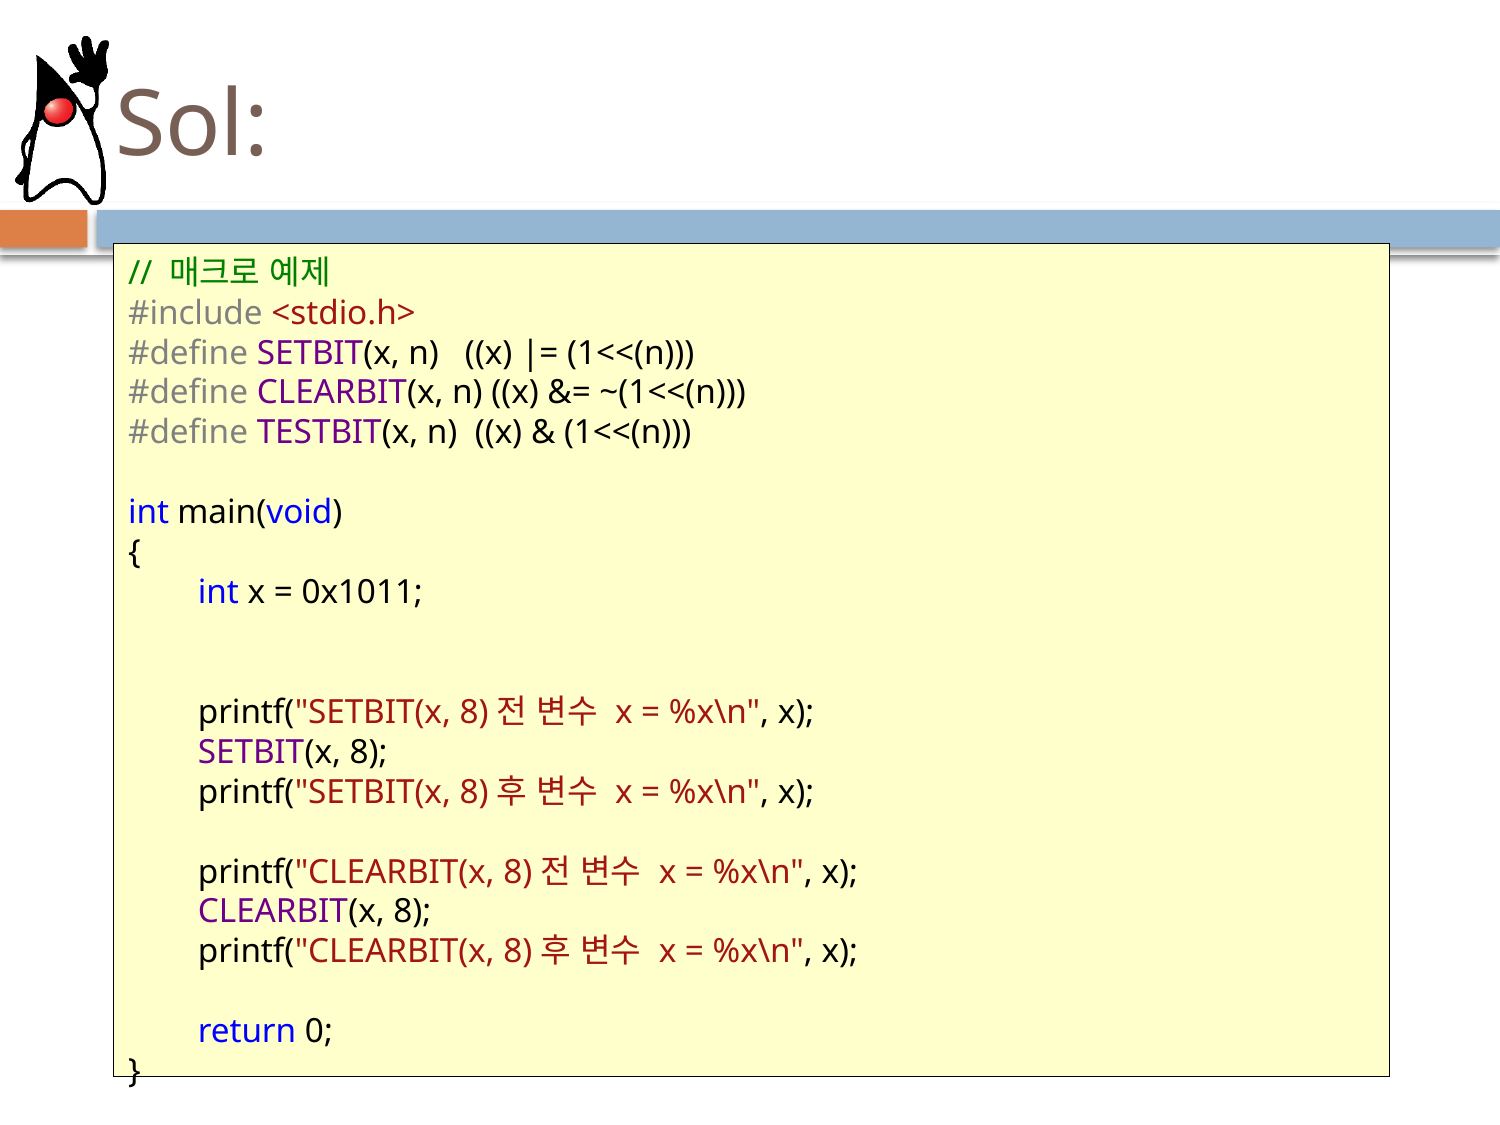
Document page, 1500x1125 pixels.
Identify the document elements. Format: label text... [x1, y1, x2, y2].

text_box // 매크로 예제 #include <stdio.h> #define SETBIT(x, n) ((x) |= (1<<(n))) #define CLEARBIT(x, n) ((x) &= ~(1<<(n))) #define TESTBIT(x, n) ((x) & (1<<(n))) int main(void) { int x = 0x1011; printf("SETBIT(x, 8)전 변수 x = %x\n", x); SETBIT(x, 8); printf("SETBIT(x, 8)후 변수 x = %x\n", x); printf("CLEARBIT(x, 8)전 변수 x = %x\n", x); CLEARBIT(x, 8); printf("CLEARBIT(x, 8)후 변수 x = %x\n", x); return 0; } [113, 243, 1389, 1077]
picture [15, 36, 109, 205]
title Sol: [100, 37, 1438, 200]
